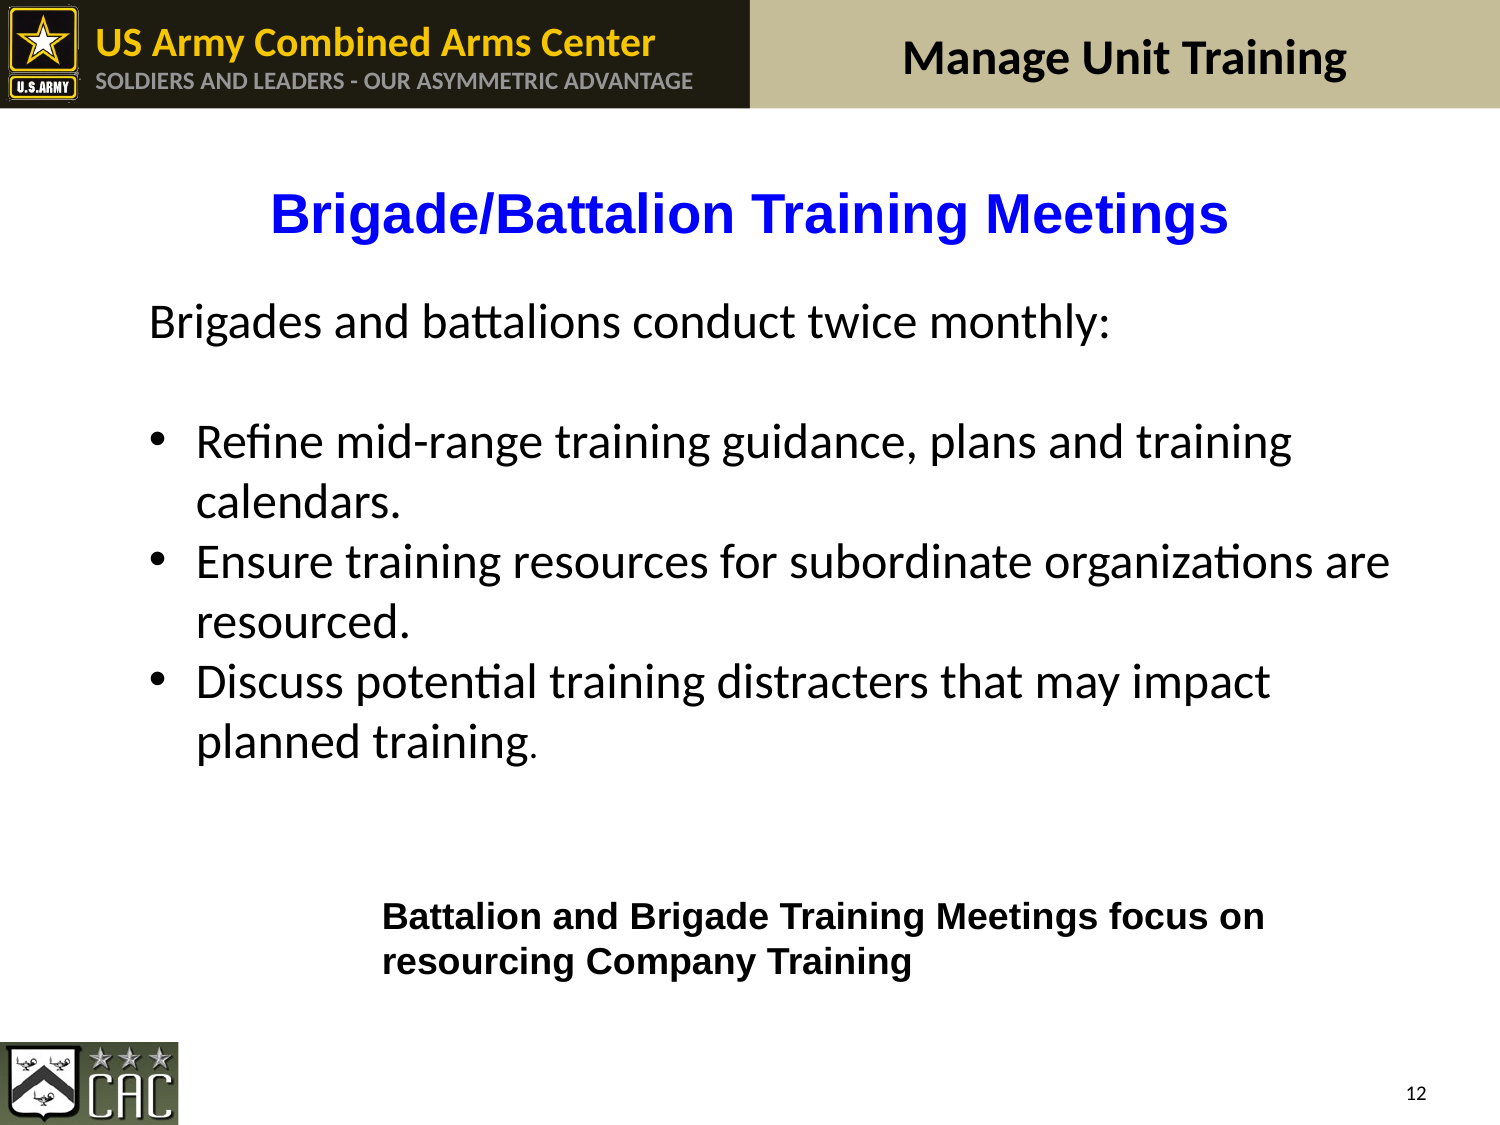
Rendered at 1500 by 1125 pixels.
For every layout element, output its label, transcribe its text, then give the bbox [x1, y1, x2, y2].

slide_number 12 [1390, 1072, 1481, 1103]
picture [0, 1042, 179, 1125]
picture [2, 3, 85, 103]
text_box Brigade/Battalion Training Meetings [187, 170, 1313, 235]
text_box Battalion and Brigade Training Meetings focus on resourcing Company Training [367, 884, 1313, 990]
text_box Brigades and battalions conduct twice monthly: Refine mid-range training guidance, plans and training calendars. Ensure training resources for subordinate organizations are resourced. Discuss potential training distracters that may impact planned training. [134, 235, 1444, 866]
